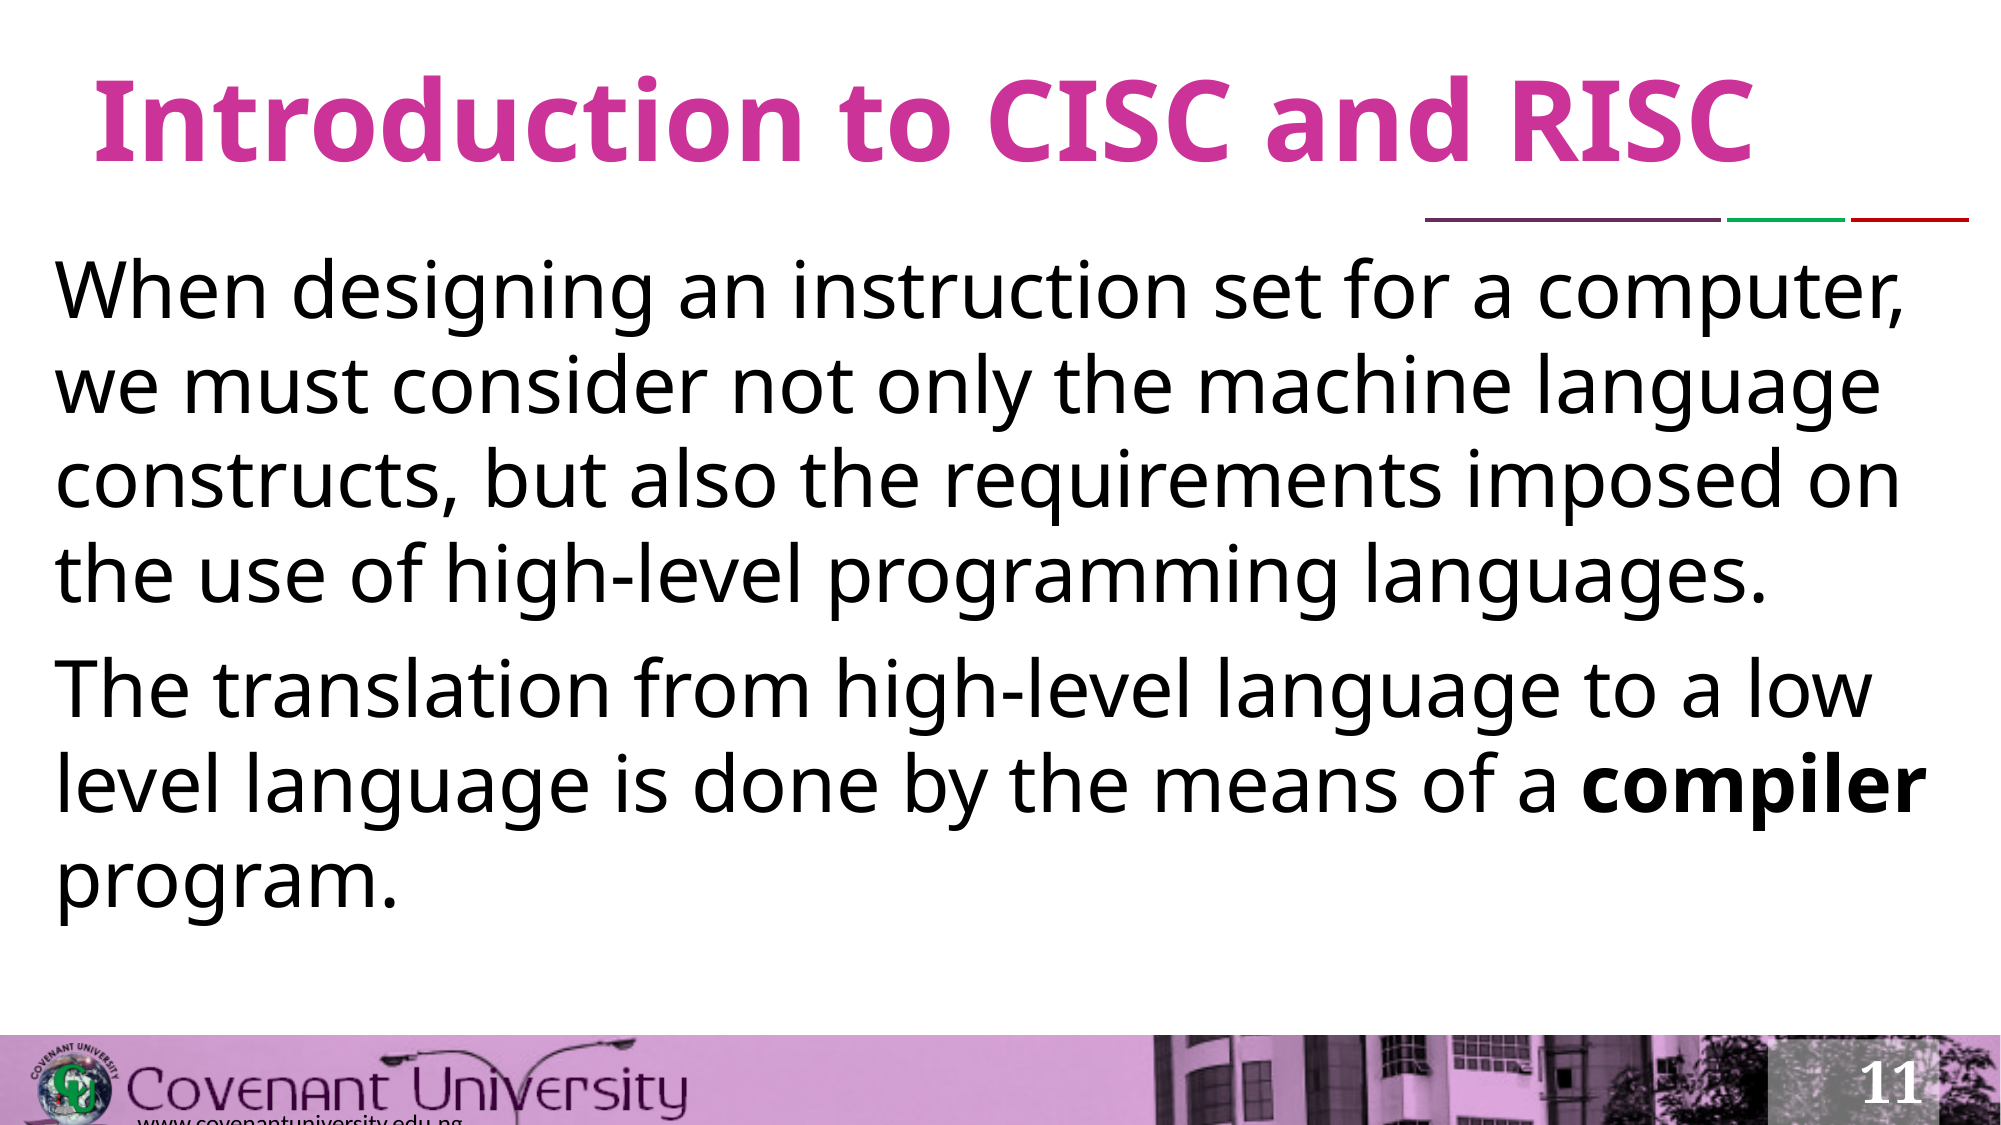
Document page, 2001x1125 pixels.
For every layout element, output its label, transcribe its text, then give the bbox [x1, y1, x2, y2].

title Introduction to CISC and RISC [74, 20, 2001, 213]
list When designing an instruction set for a computer, we must consider not only the machine language constructs, but also the requirements imposed on the use of high-level programming languages. The translation from high-level language to a low level language is done by the means of a compiler program. [39, 231, 1962, 1024]
picture [23, 1036, 1072, 1125]
